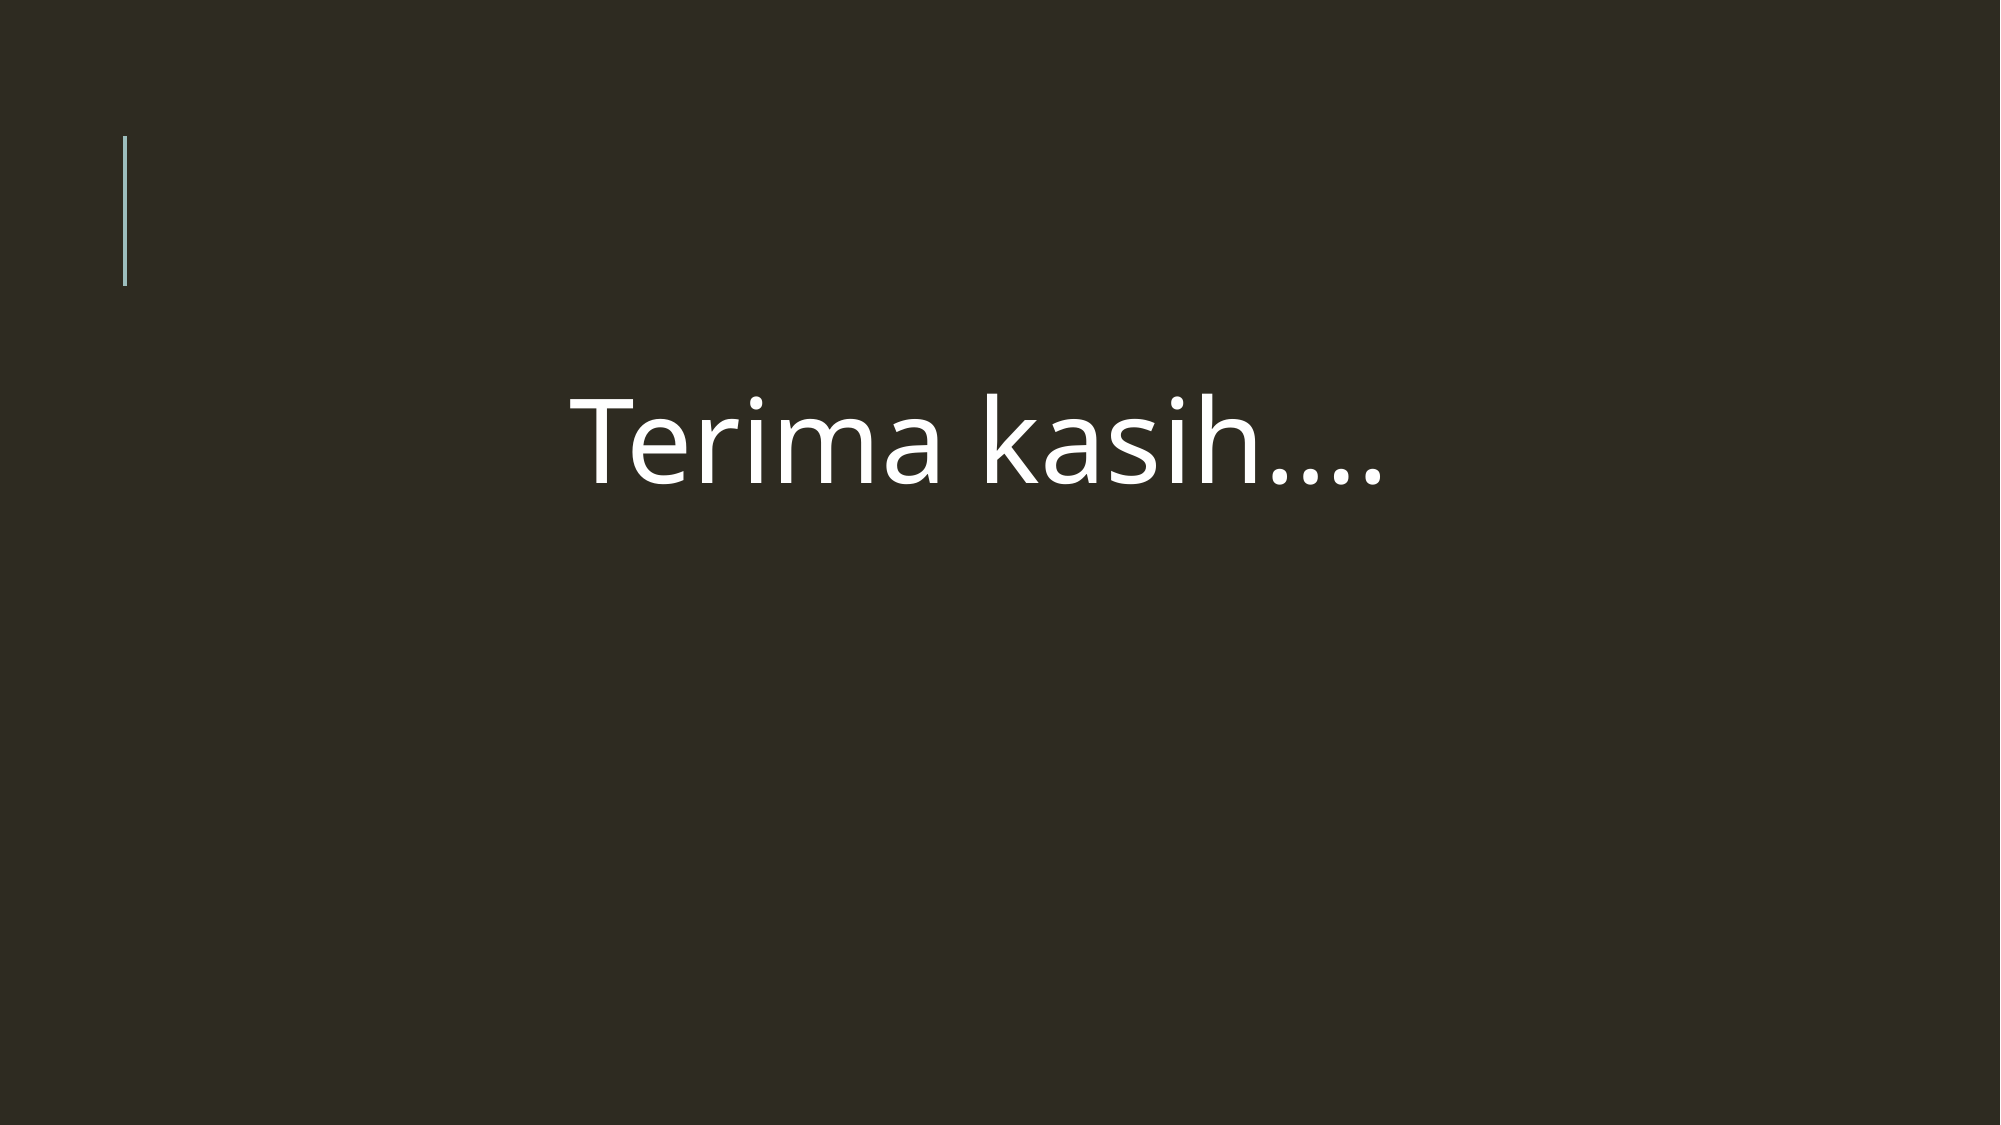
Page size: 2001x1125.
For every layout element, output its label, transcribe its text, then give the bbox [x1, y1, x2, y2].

list Terima kasih…. [168, 375, 1763, 517]
